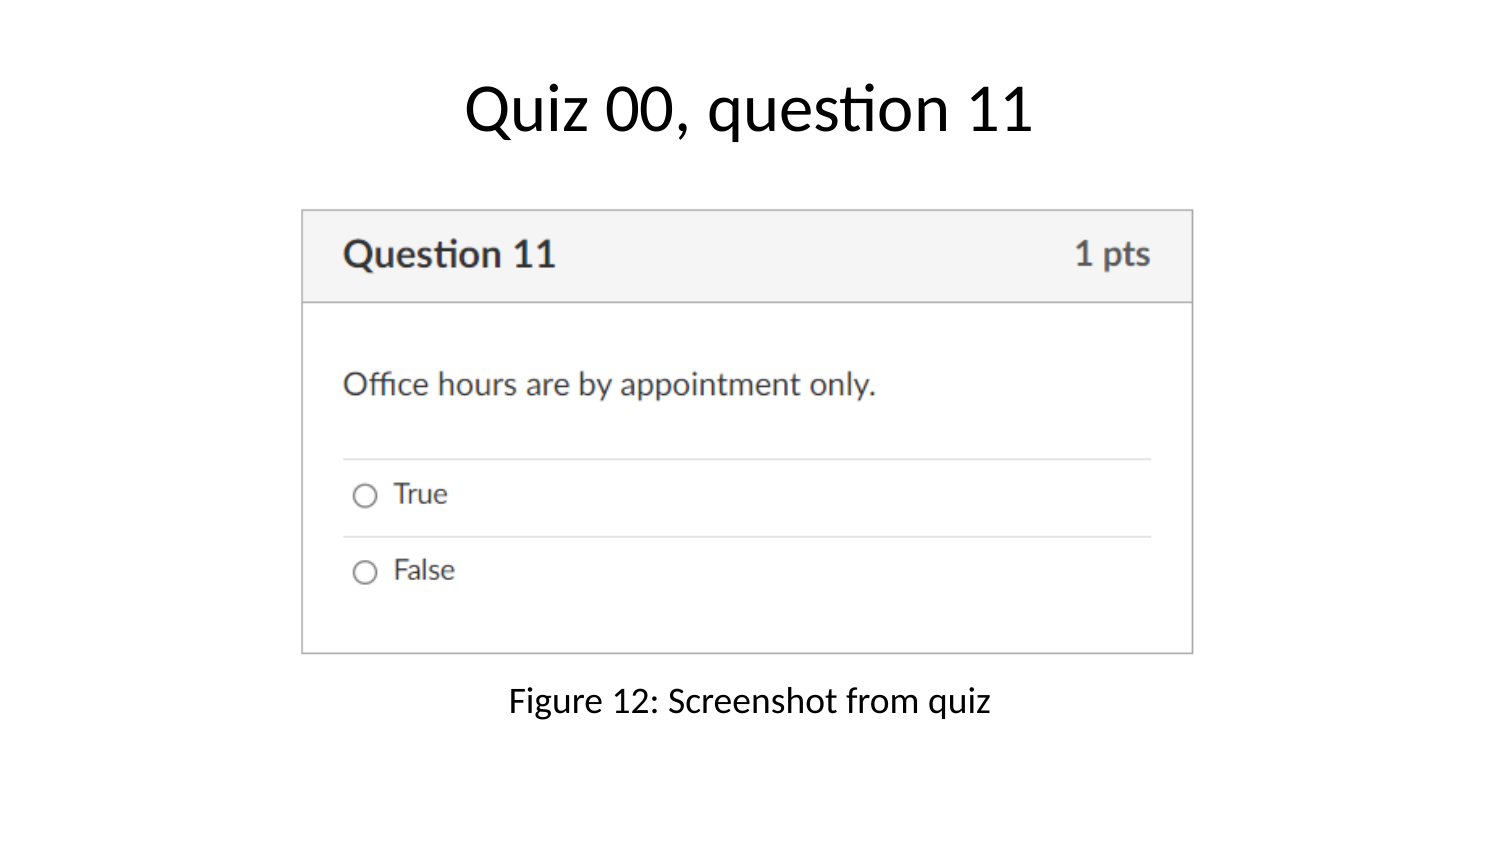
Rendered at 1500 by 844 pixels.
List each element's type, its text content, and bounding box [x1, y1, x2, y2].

text_box Figure 12: Screenshot from quiz [74, 668, 1425, 753]
picture [287, 195, 1213, 669]
title Quiz 00, question 11 [75, 33, 1425, 175]
